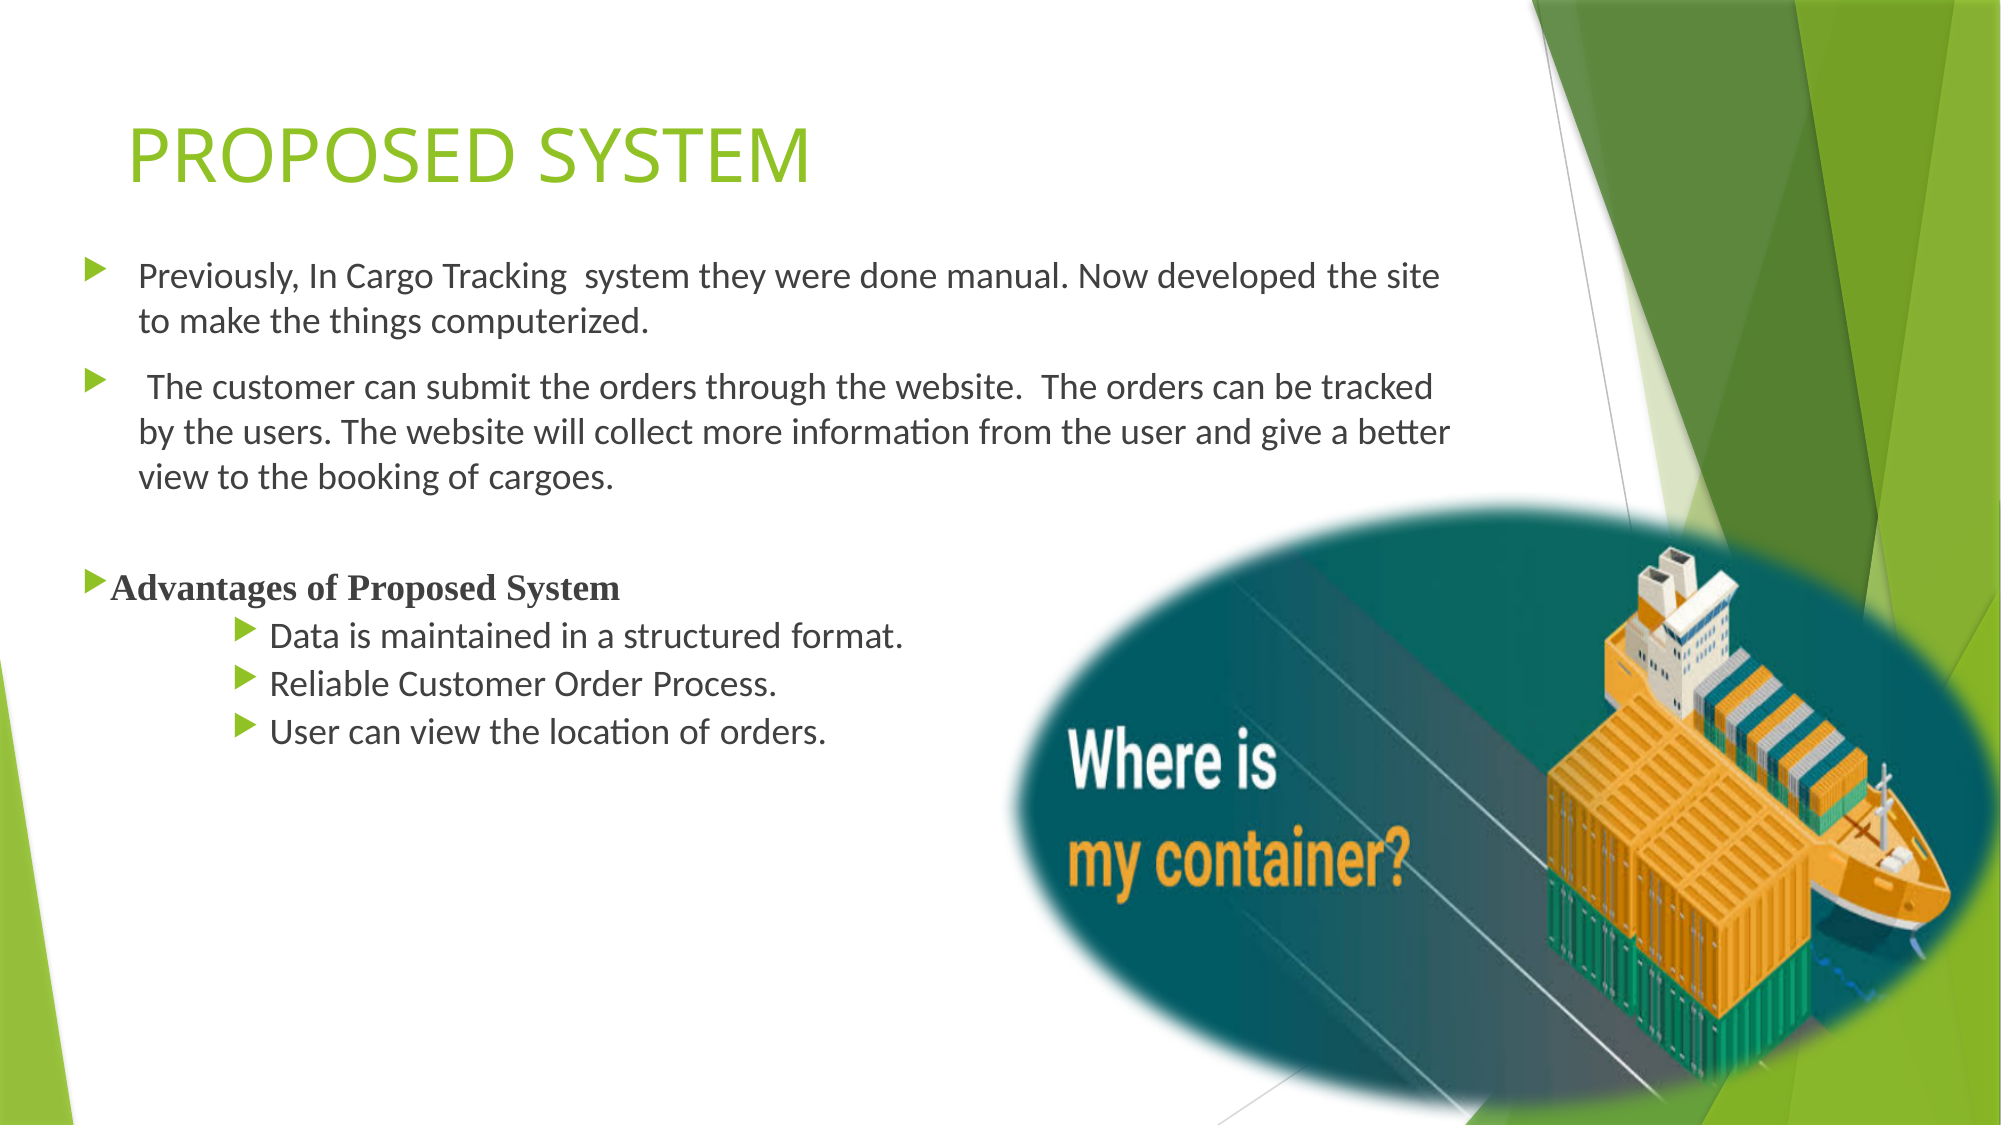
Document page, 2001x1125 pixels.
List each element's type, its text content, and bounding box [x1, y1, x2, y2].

title PROPOSED SYSTEM [111, 99, 1522, 317]
list Previously, In Cargo Tracking system they were done manual. Now developed the site to make the things computerized. The customer can submit the orders through the website. The orders can be tracked by the users. The website will collect more information from the user and give a better view to the booking of cargoes. Advantages of Proposed System Data is maintained in a structured format. Reliable Customer Order Process. User can view the location of orders. [67, 243, 1478, 954]
picture [999, 490, 2000, 1125]
